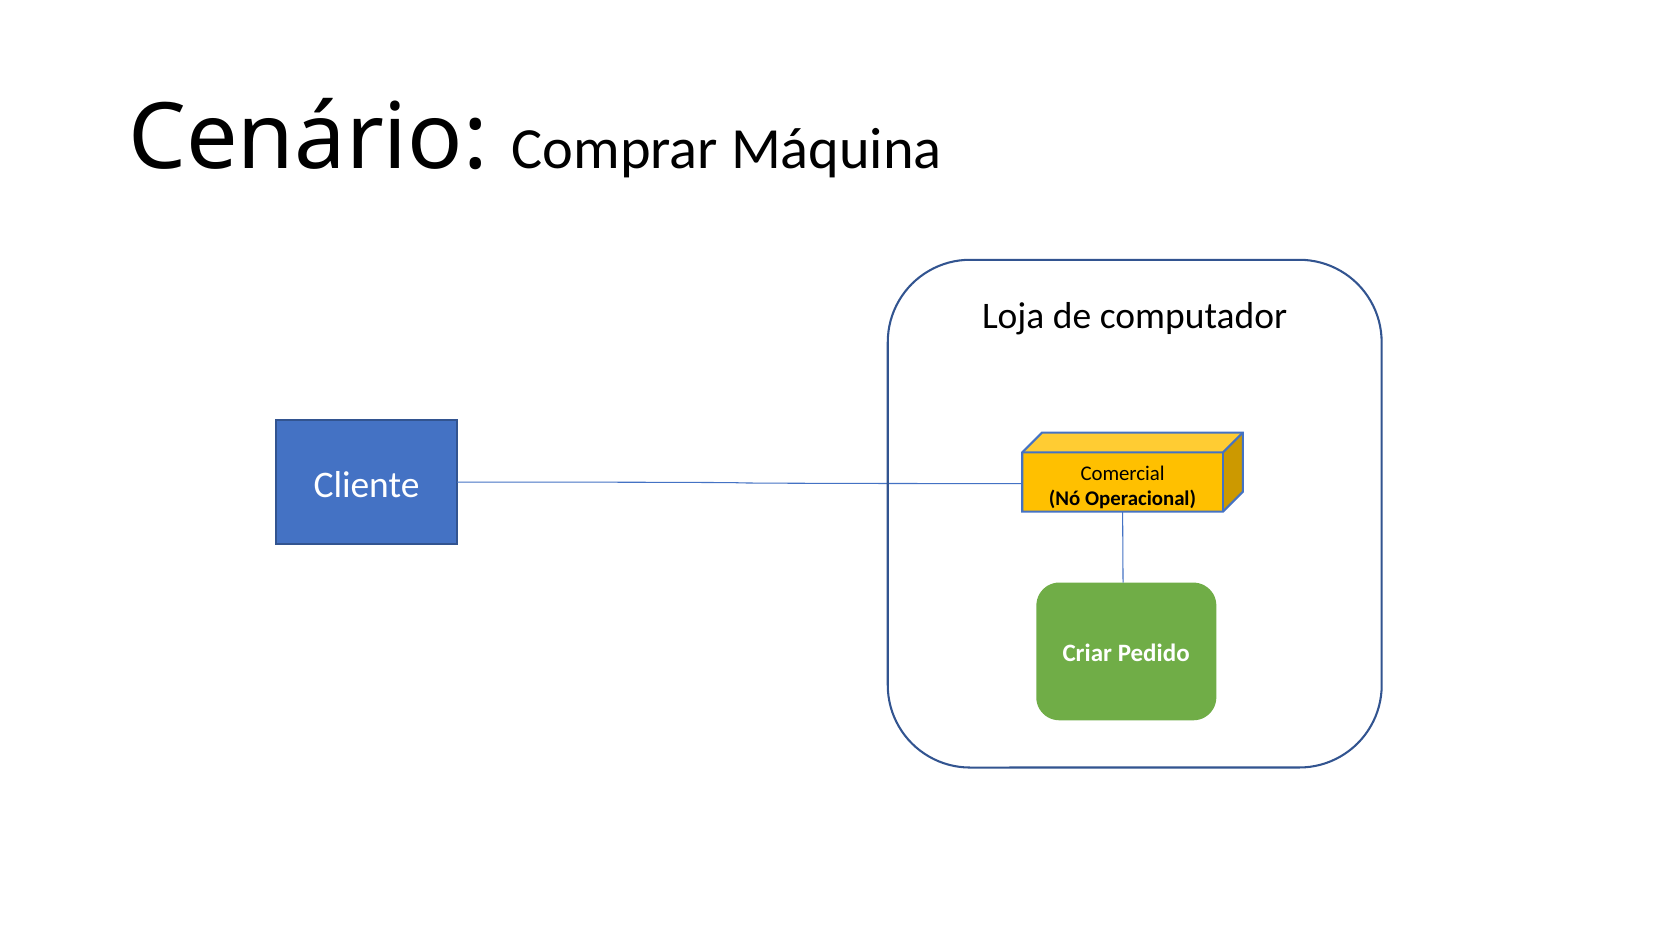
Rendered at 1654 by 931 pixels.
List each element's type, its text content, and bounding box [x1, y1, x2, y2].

text_box Cenário: Comprar Máquina [113, 49, 1540, 230]
text_box Loja de computador [887, 259, 1382, 768]
text_box Cliente [275, 420, 457, 544]
